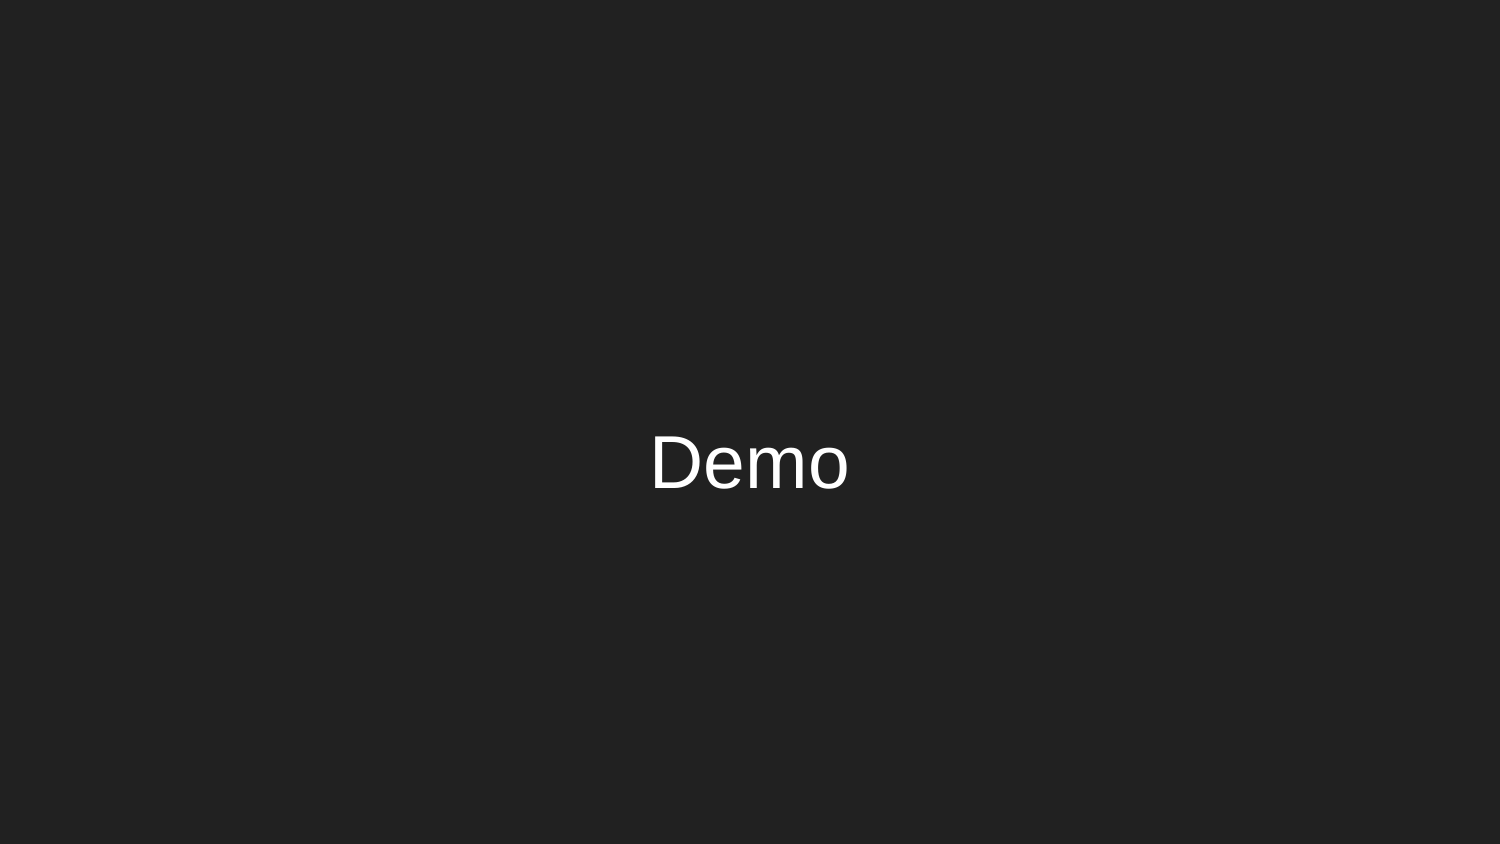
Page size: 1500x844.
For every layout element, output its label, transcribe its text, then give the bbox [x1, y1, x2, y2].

title Demo [51, 352, 1449, 565]
